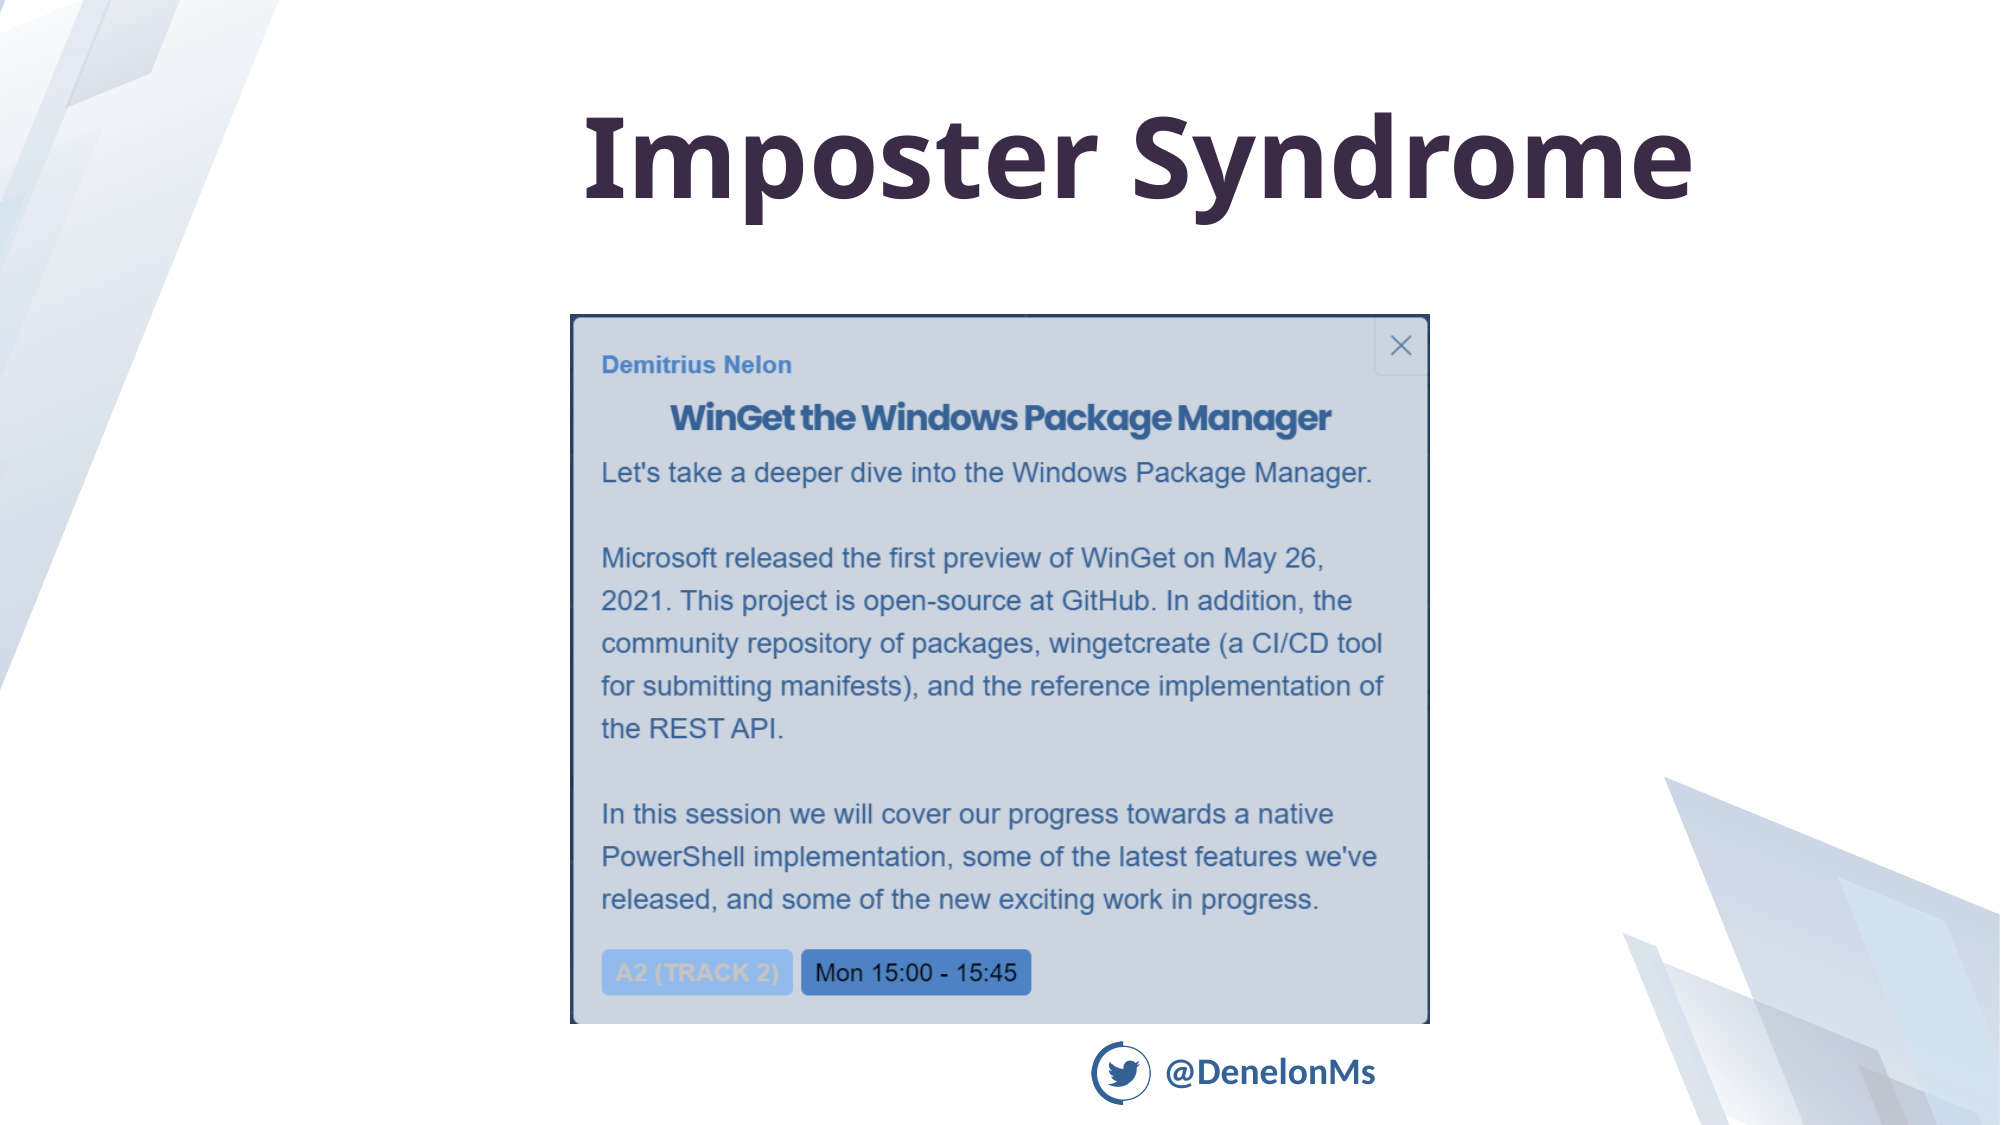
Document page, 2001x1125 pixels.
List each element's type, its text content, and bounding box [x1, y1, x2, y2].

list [570, 314, 1430, 1024]
picture [0, 0, 2000, 1125]
title Imposter Syndrome [568, 53, 1863, 271]
